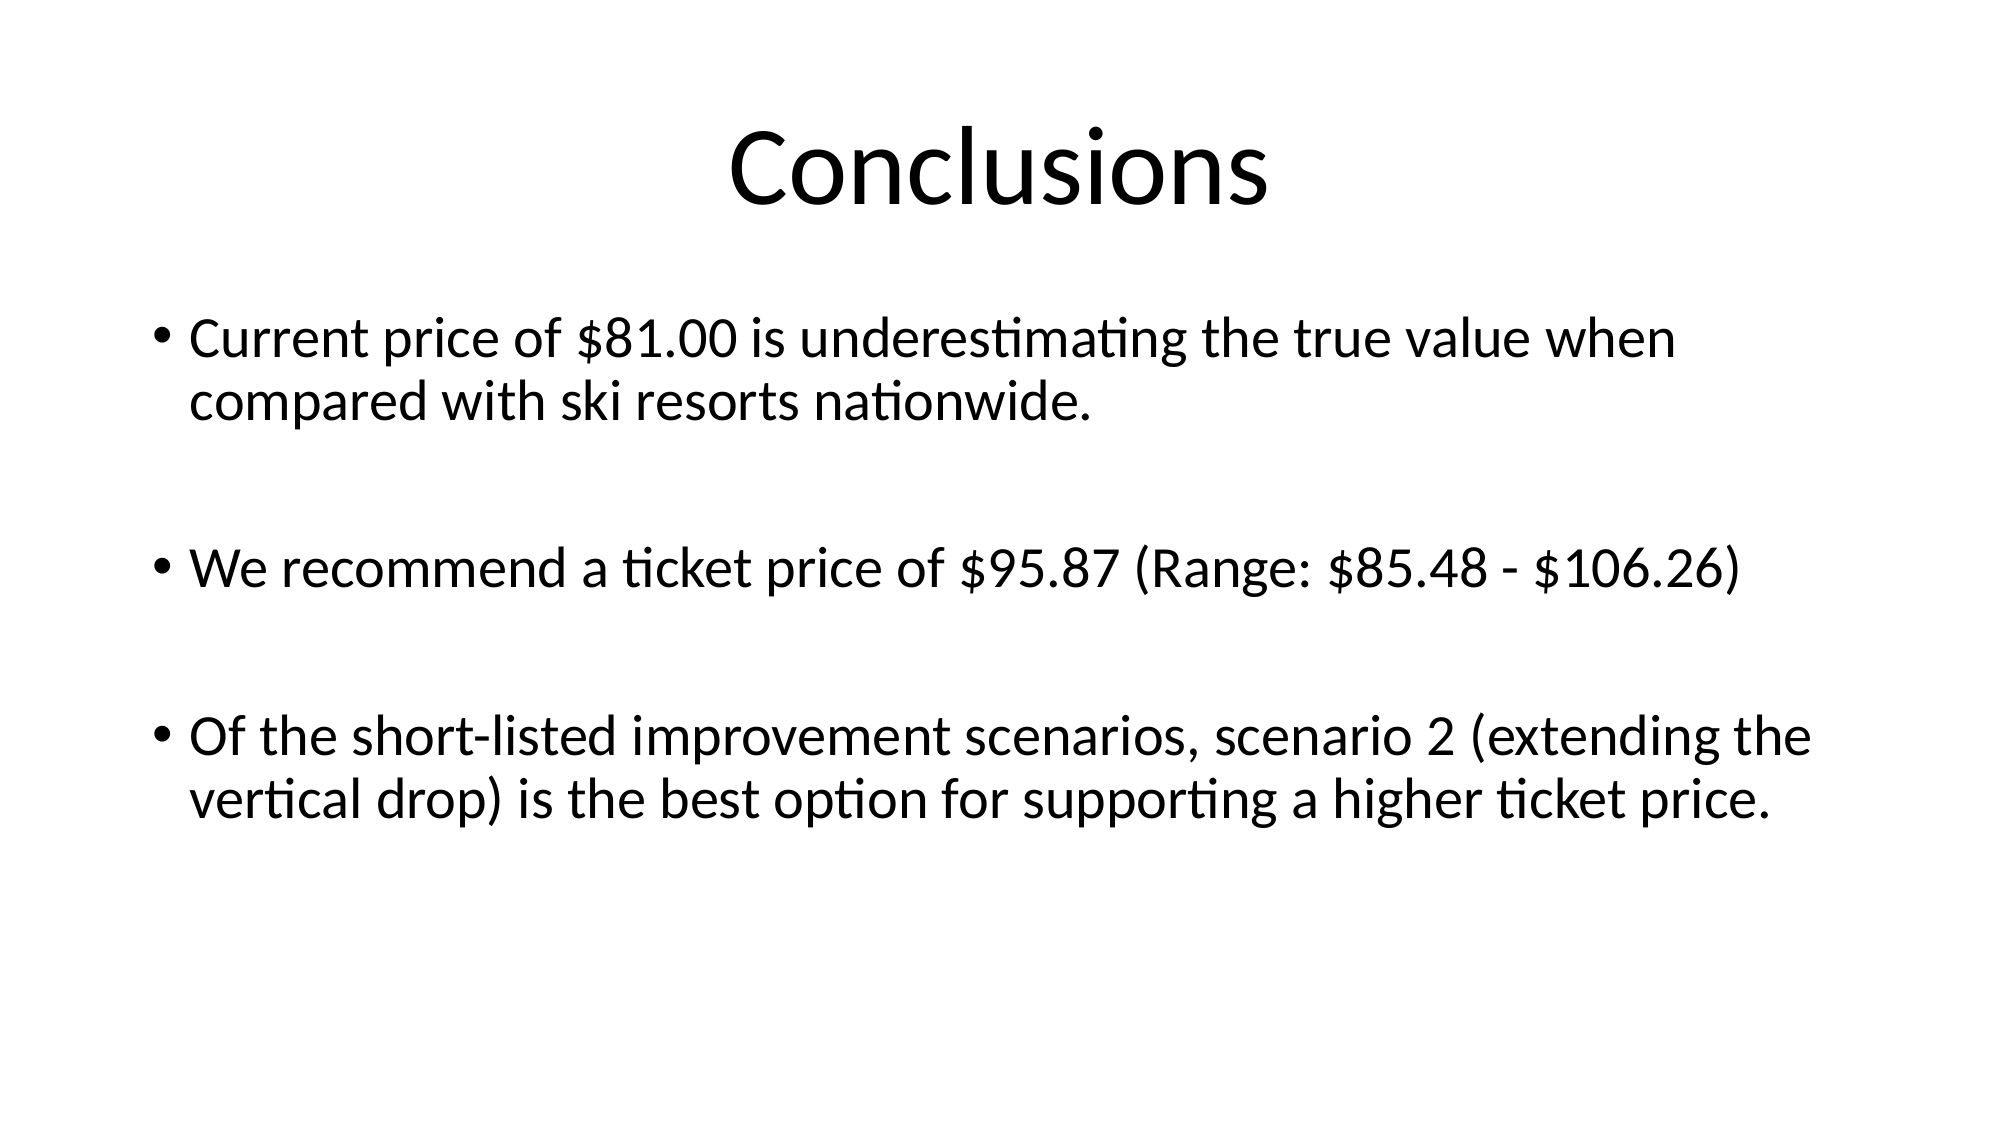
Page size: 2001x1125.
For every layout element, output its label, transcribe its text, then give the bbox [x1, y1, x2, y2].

list Current price of $81.00 is underestimating the true value when compared with ski resorts nationwide. We recommend a ticket price of $95.87 (Range: $85.48 - $106.26) Of the short-listed improvement scenarios, scenario 2 (extending the vertical drop) is the best option for supporting a higher ticket price. [137, 299, 1863, 1014]
title Conclusions [137, 59, 1863, 278]
